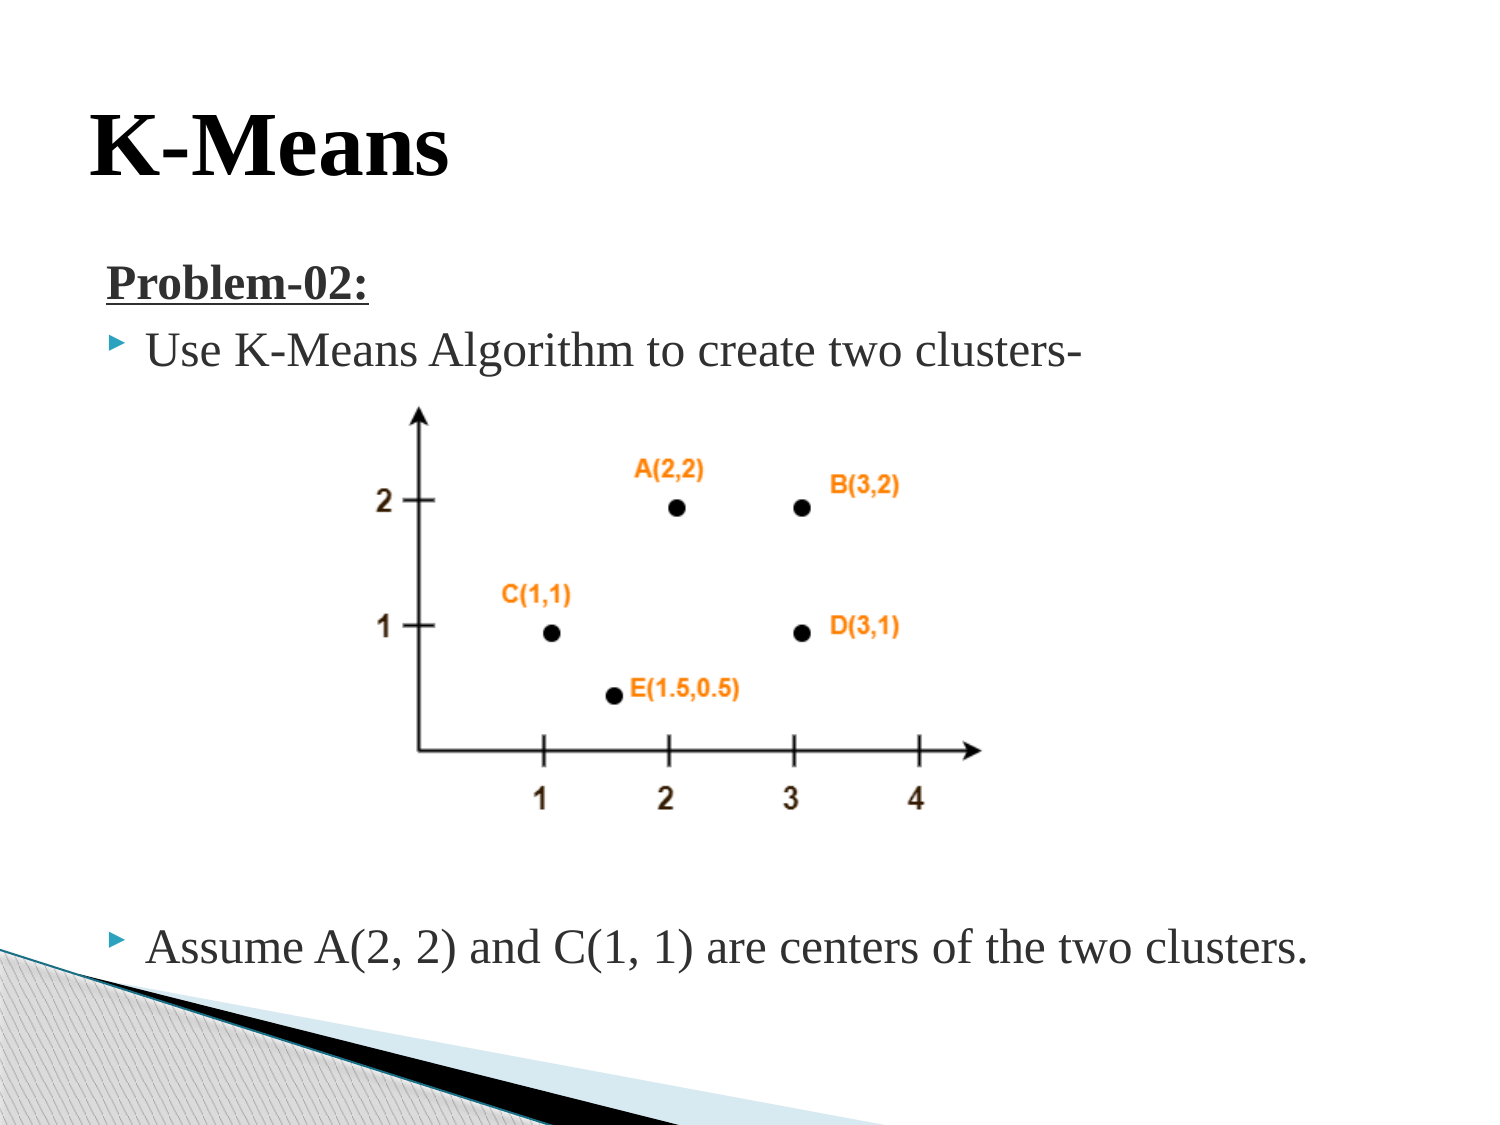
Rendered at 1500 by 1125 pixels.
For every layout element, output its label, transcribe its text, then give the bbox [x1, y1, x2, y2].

title K-Means [75, 45, 1425, 233]
picture [362, 401, 995, 827]
list Problem-02: Use K-Means Algorithm to create two clusters- Assume A(2, 2) and C(1, 1) are centers of the two clusters. [75, 243, 1425, 986]
